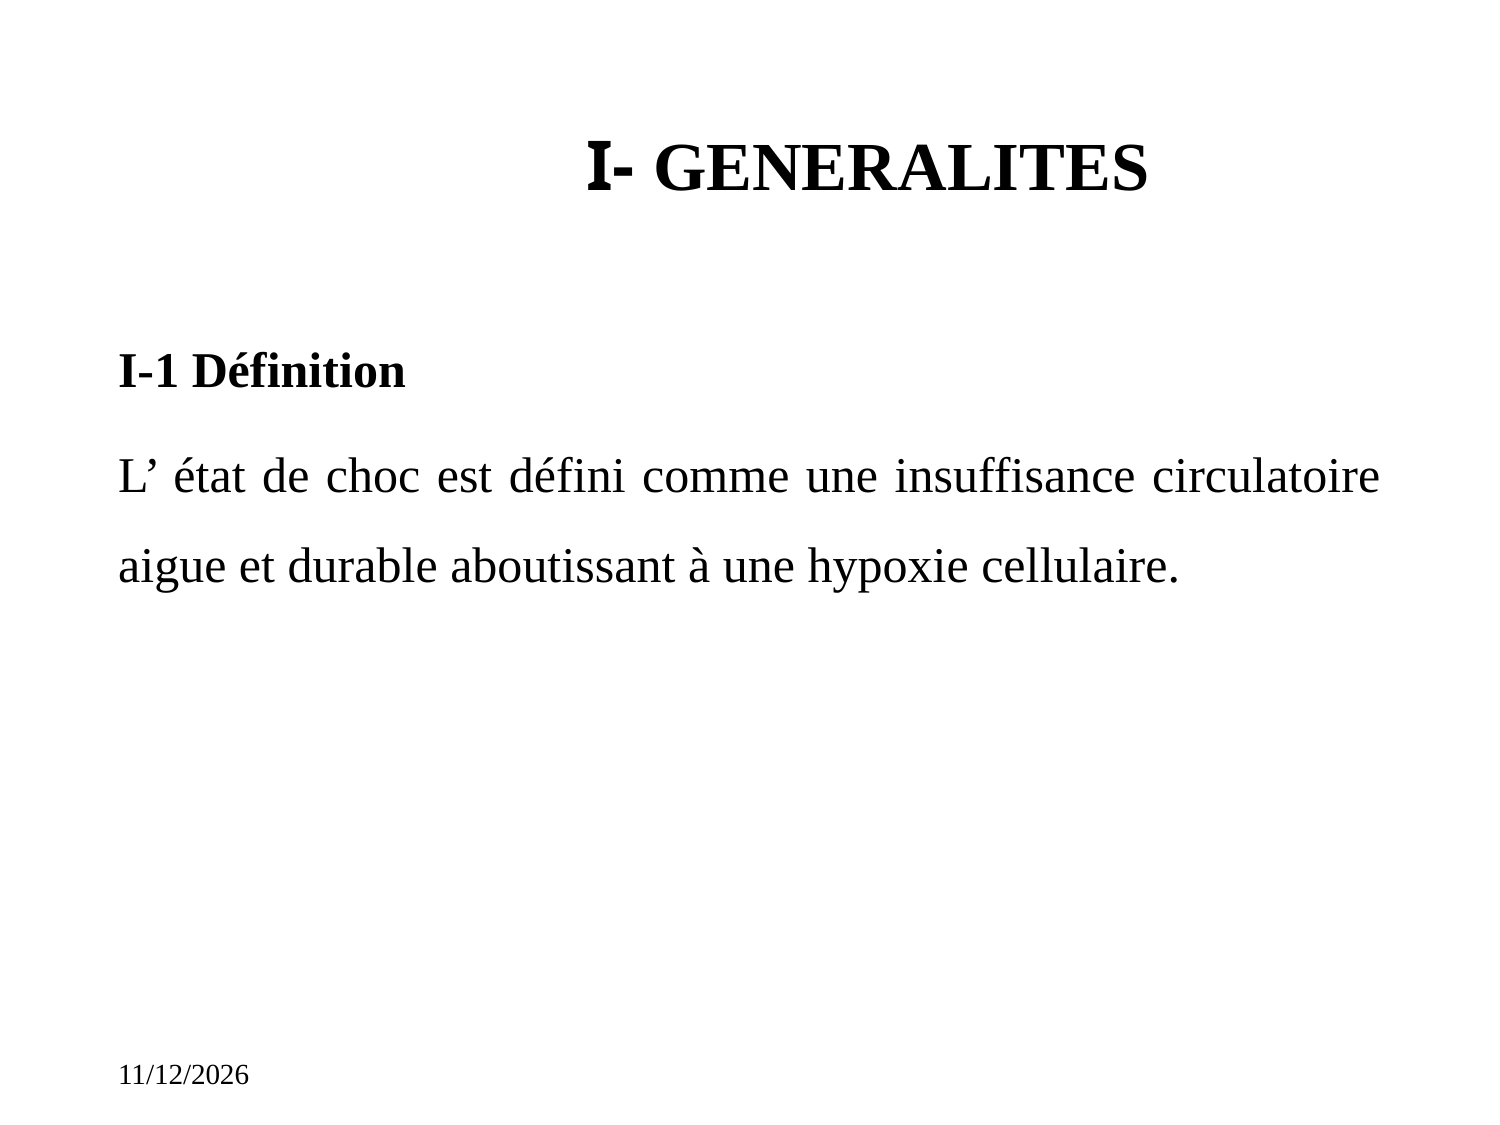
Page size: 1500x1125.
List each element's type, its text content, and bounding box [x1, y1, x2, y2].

list I-1 Définition L’ état de choc est défini comme une insuffisance circulatoire aigue et durable aboutissant à une hypoxie cellulaire. [103, 299, 1397, 1014]
title I- GENERALITES [103, 59, 1397, 278]
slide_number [103, 1042, 441, 1103]
